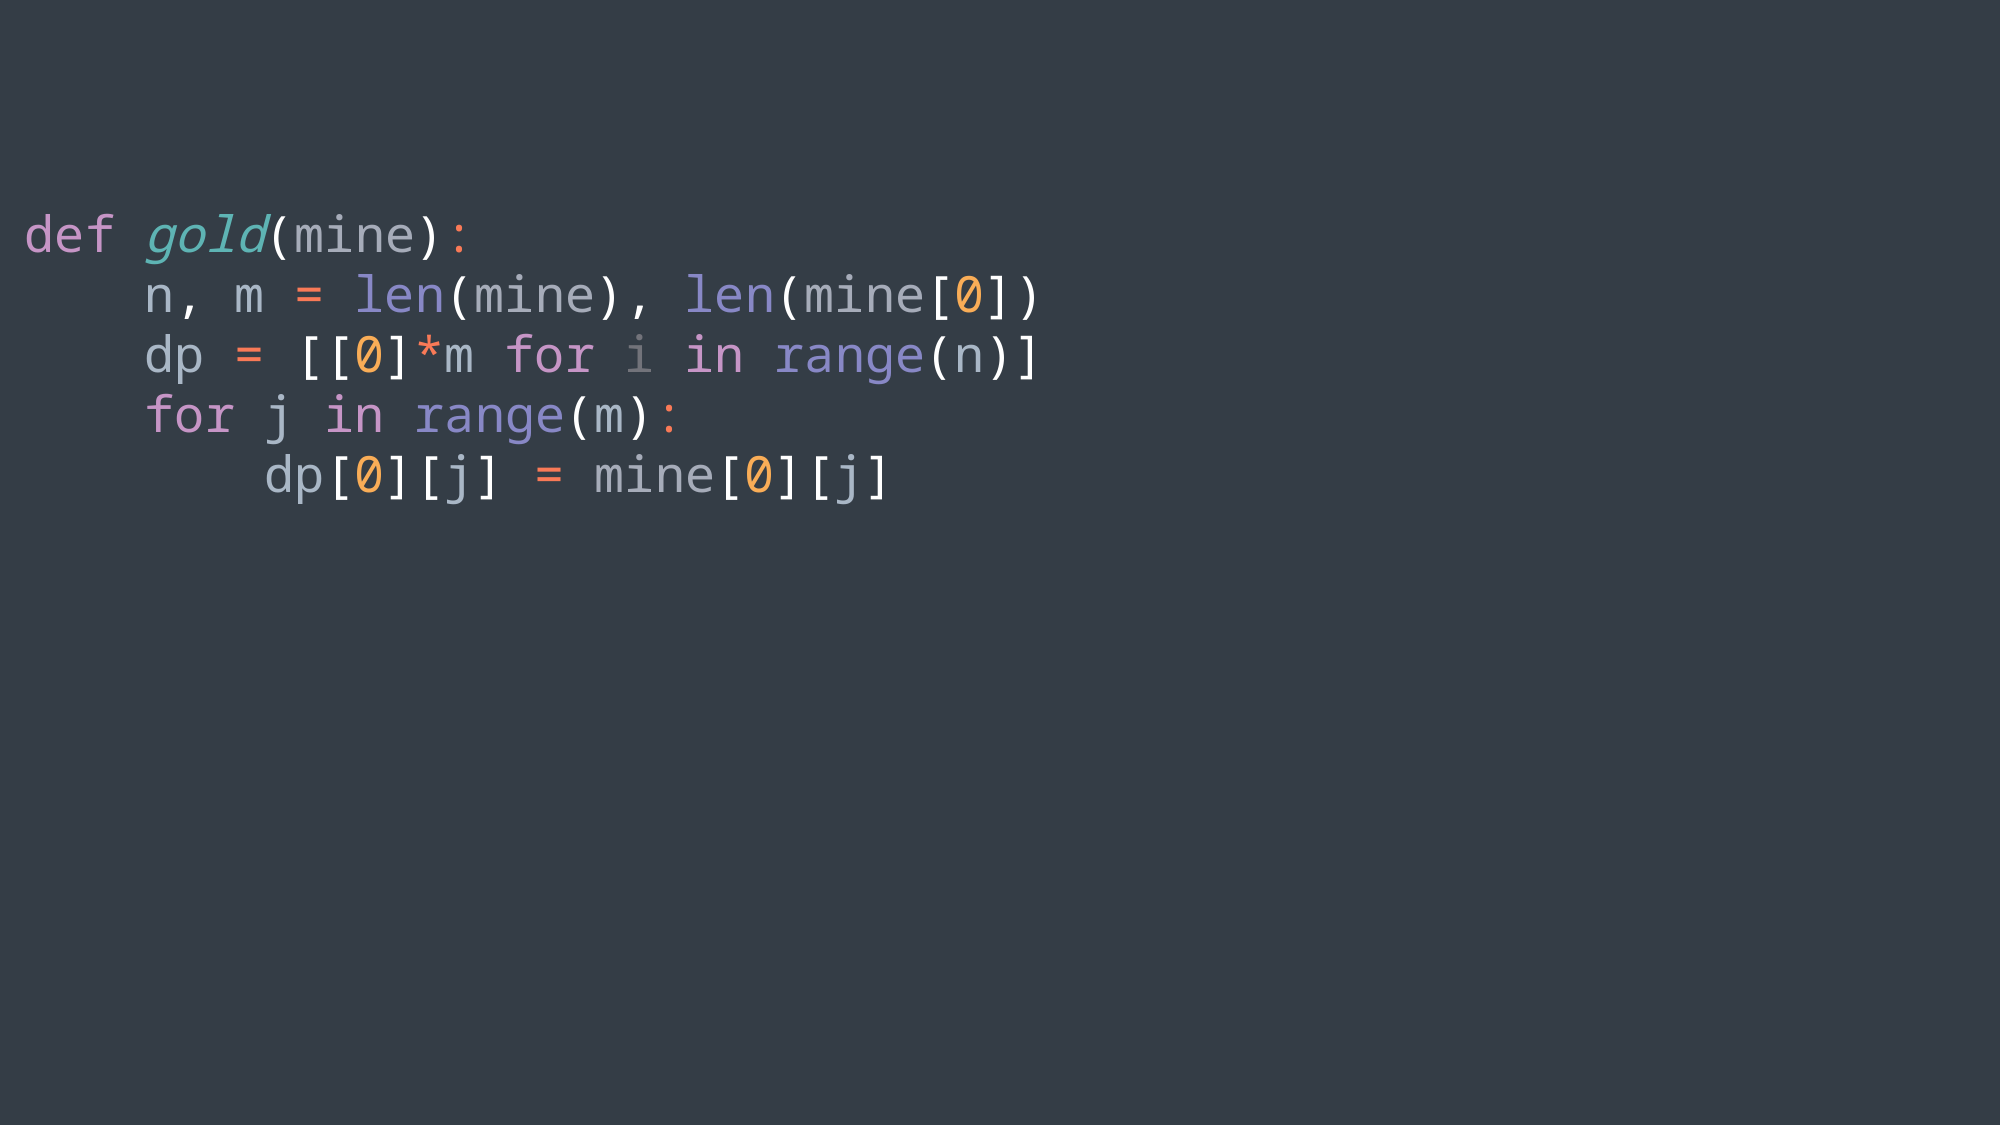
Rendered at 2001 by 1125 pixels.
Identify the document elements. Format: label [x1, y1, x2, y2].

text_box [9, 195, 1990, 930]
